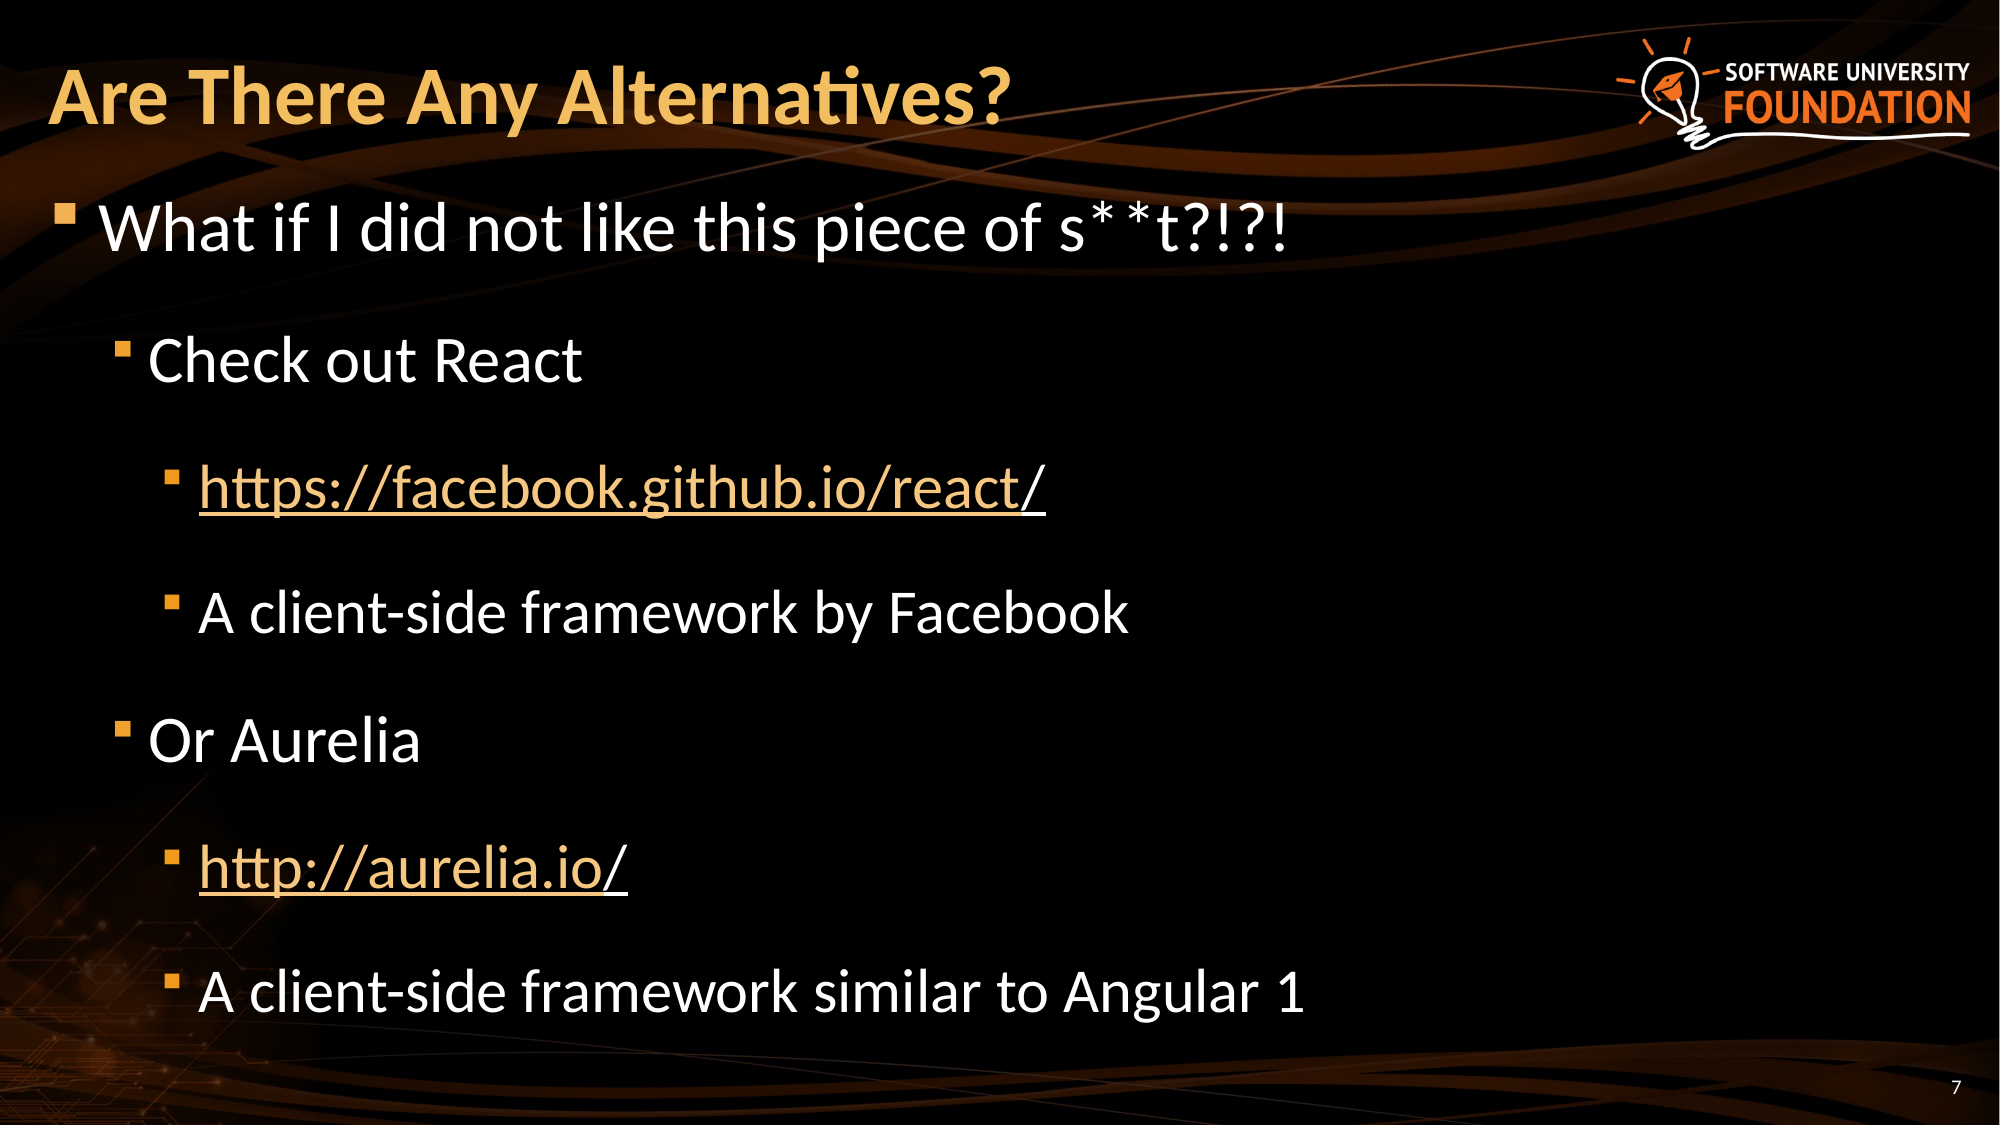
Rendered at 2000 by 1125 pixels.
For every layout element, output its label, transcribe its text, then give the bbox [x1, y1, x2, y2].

list What if I did not like this piece of s**t?!?! Check out React https://facebook.github.io/react/ A client-side framework by Facebook Or Aurelia http://aurelia.io/ A client-side framework similar to Angular 1 [30, 174, 1950, 1071]
slide_number 7 [1897, 1070, 1968, 1103]
title Are There Any Alternatives? [30, 6, 1602, 189]
picture [0, 0, 2000, 1125]
